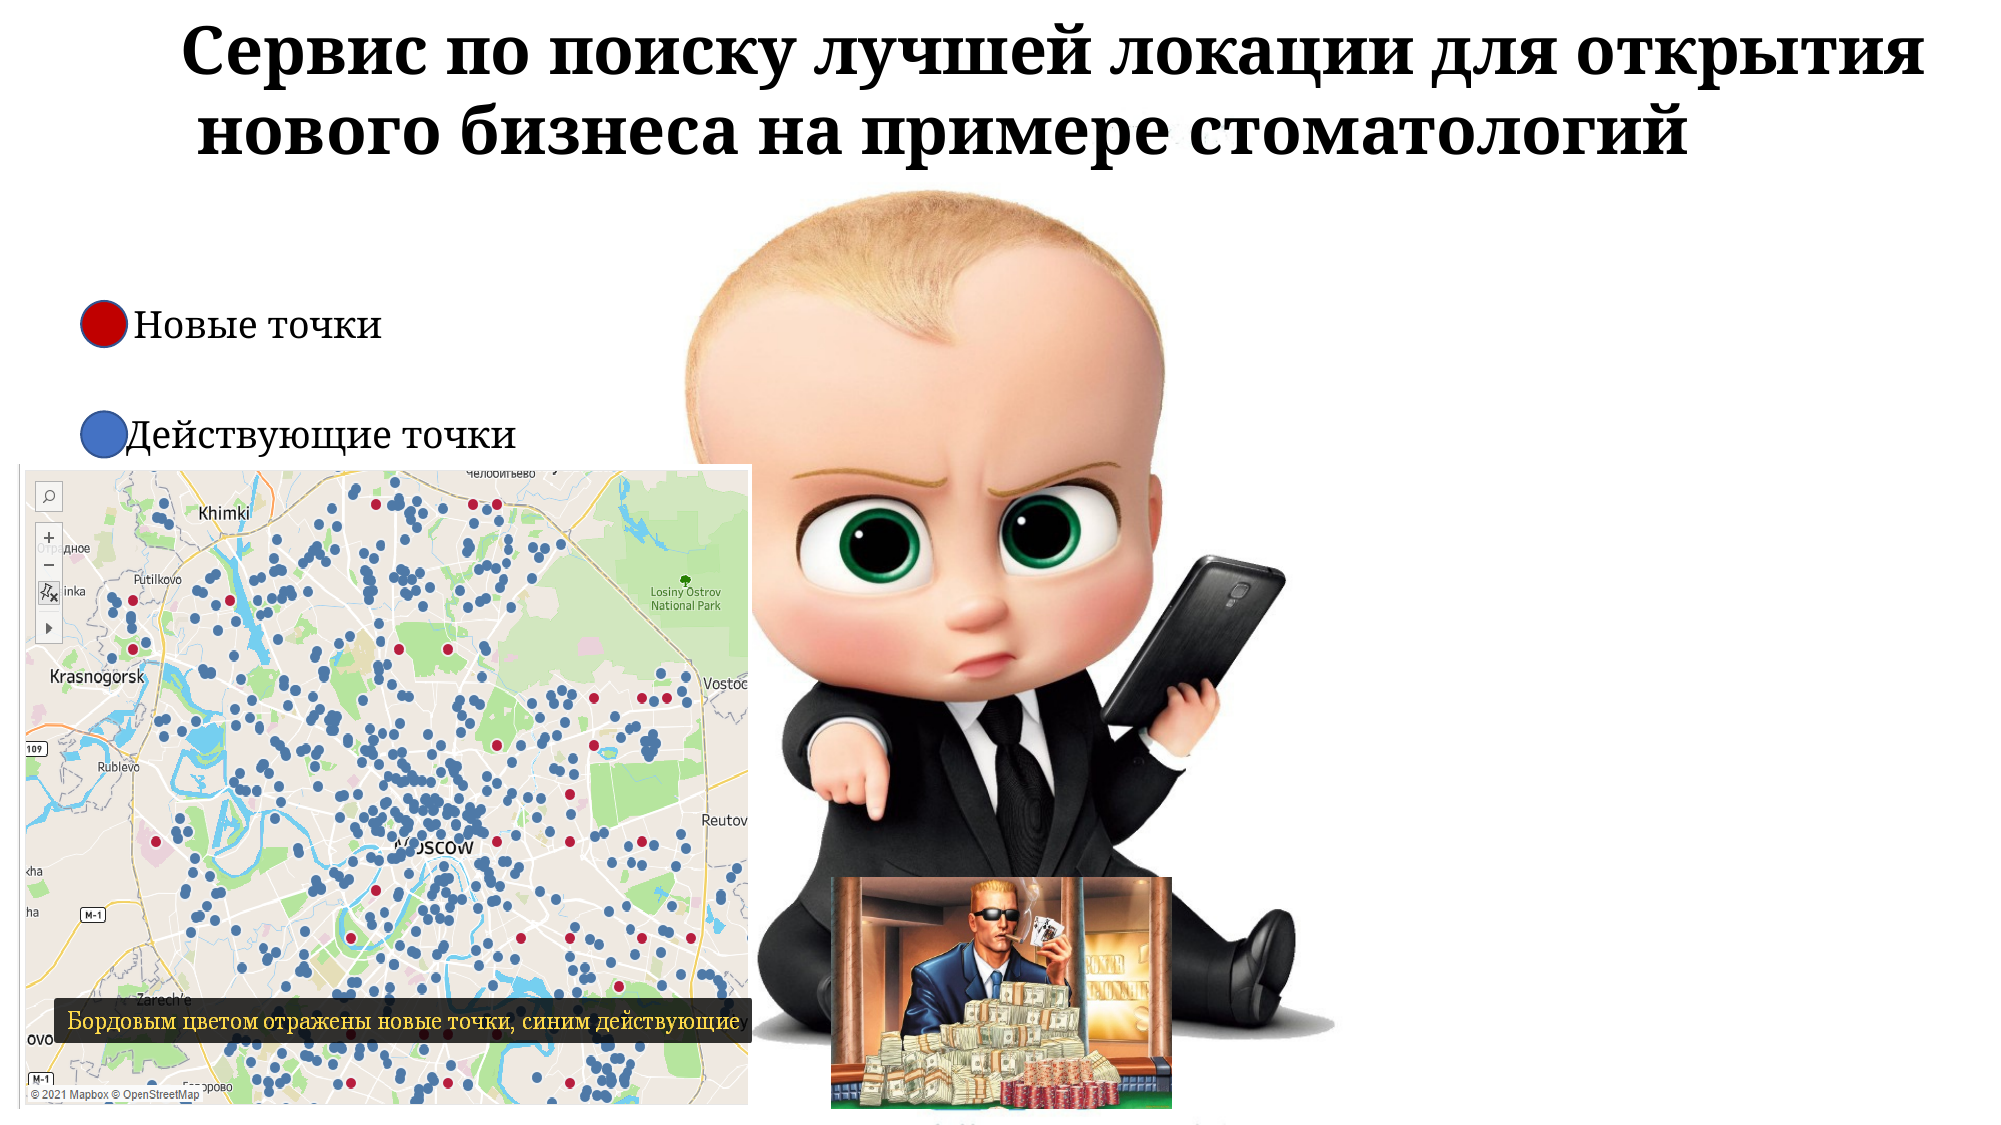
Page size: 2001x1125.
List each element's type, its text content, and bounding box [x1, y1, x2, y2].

text_box [80, 410, 129, 459]
text_box Новые точки [118, 293, 398, 354]
text_box Сервис по поиску лучшей локации для открытия нового бизнеса на примере стоматологий [165, 0, 1942, 175]
text_box Действующие точки [111, 404, 532, 464]
text_box [80, 299, 129, 349]
picture [0, 0, 2001, 1125]
